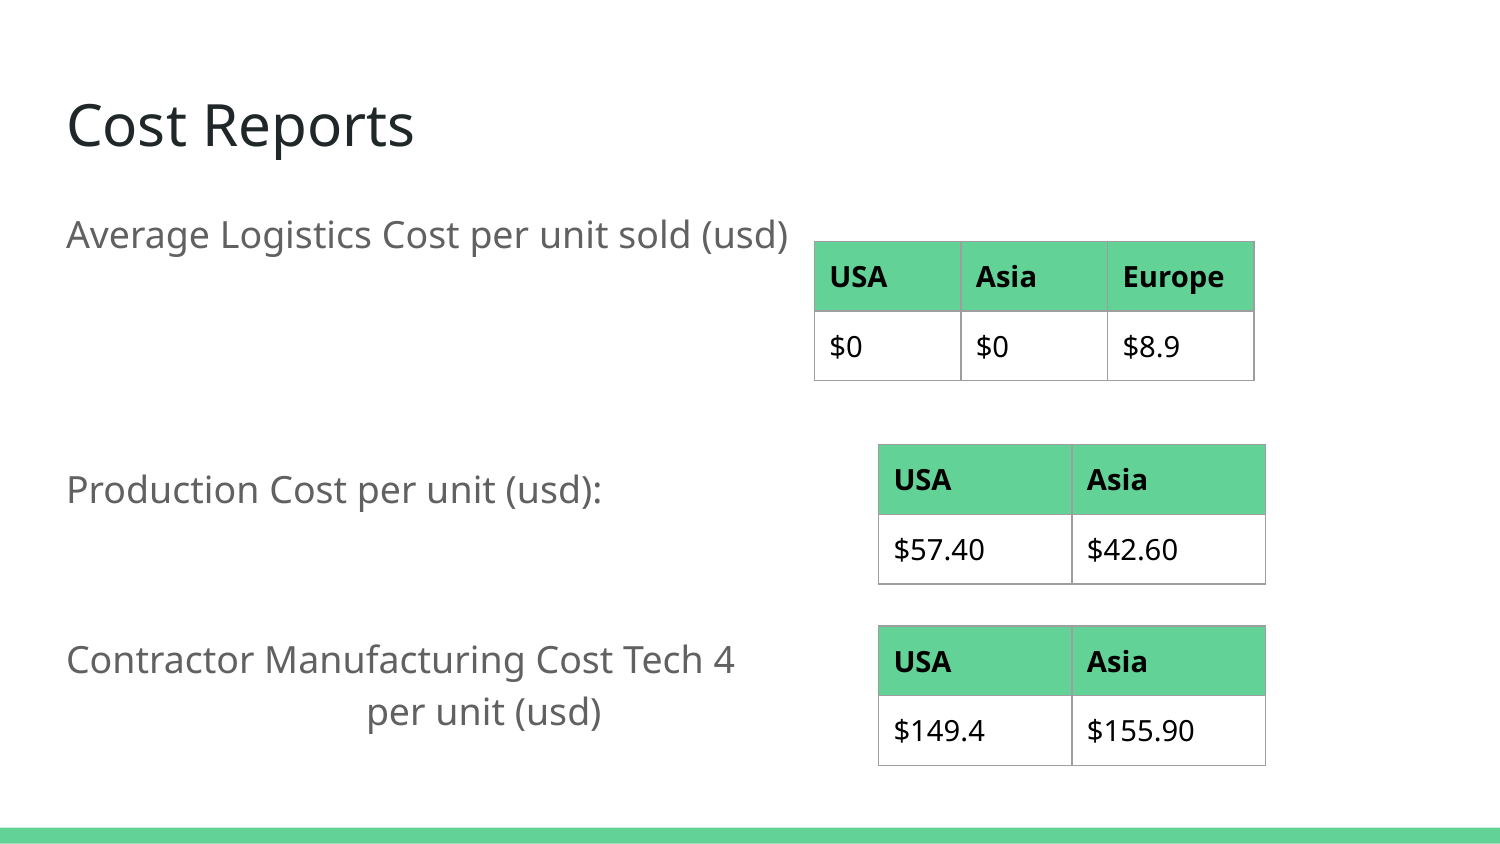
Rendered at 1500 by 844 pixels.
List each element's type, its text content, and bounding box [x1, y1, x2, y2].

table_header Asia [1073, 445, 1265, 514]
table_header Asia [962, 242, 1107, 310]
table_header USA [879, 627, 1071, 695]
table_cell $57.40 [879, 515, 1071, 583]
table_header USA [879, 445, 1071, 514]
table_cell $155.90 [1073, 696, 1265, 765]
table_cell $42.60 [1073, 515, 1265, 583]
table_cell $8.9 [1108, 312, 1253, 380]
table_cell $0 [962, 312, 1107, 380]
table_cell $0 [815, 312, 960, 380]
list Average Logistics Cost per unit sold (usd) Production Cost per unit (usd): Contractor Manufacturing Cost Tech 4 per unit (usd) [51, 189, 815, 812]
table_header Asia [1073, 627, 1265, 695]
table_header Europe [1108, 242, 1253, 310]
table_cell $149.4 [879, 696, 1071, 765]
title Cost Reports [51, 72, 1449, 167]
table_header USA [815, 242, 960, 310]
